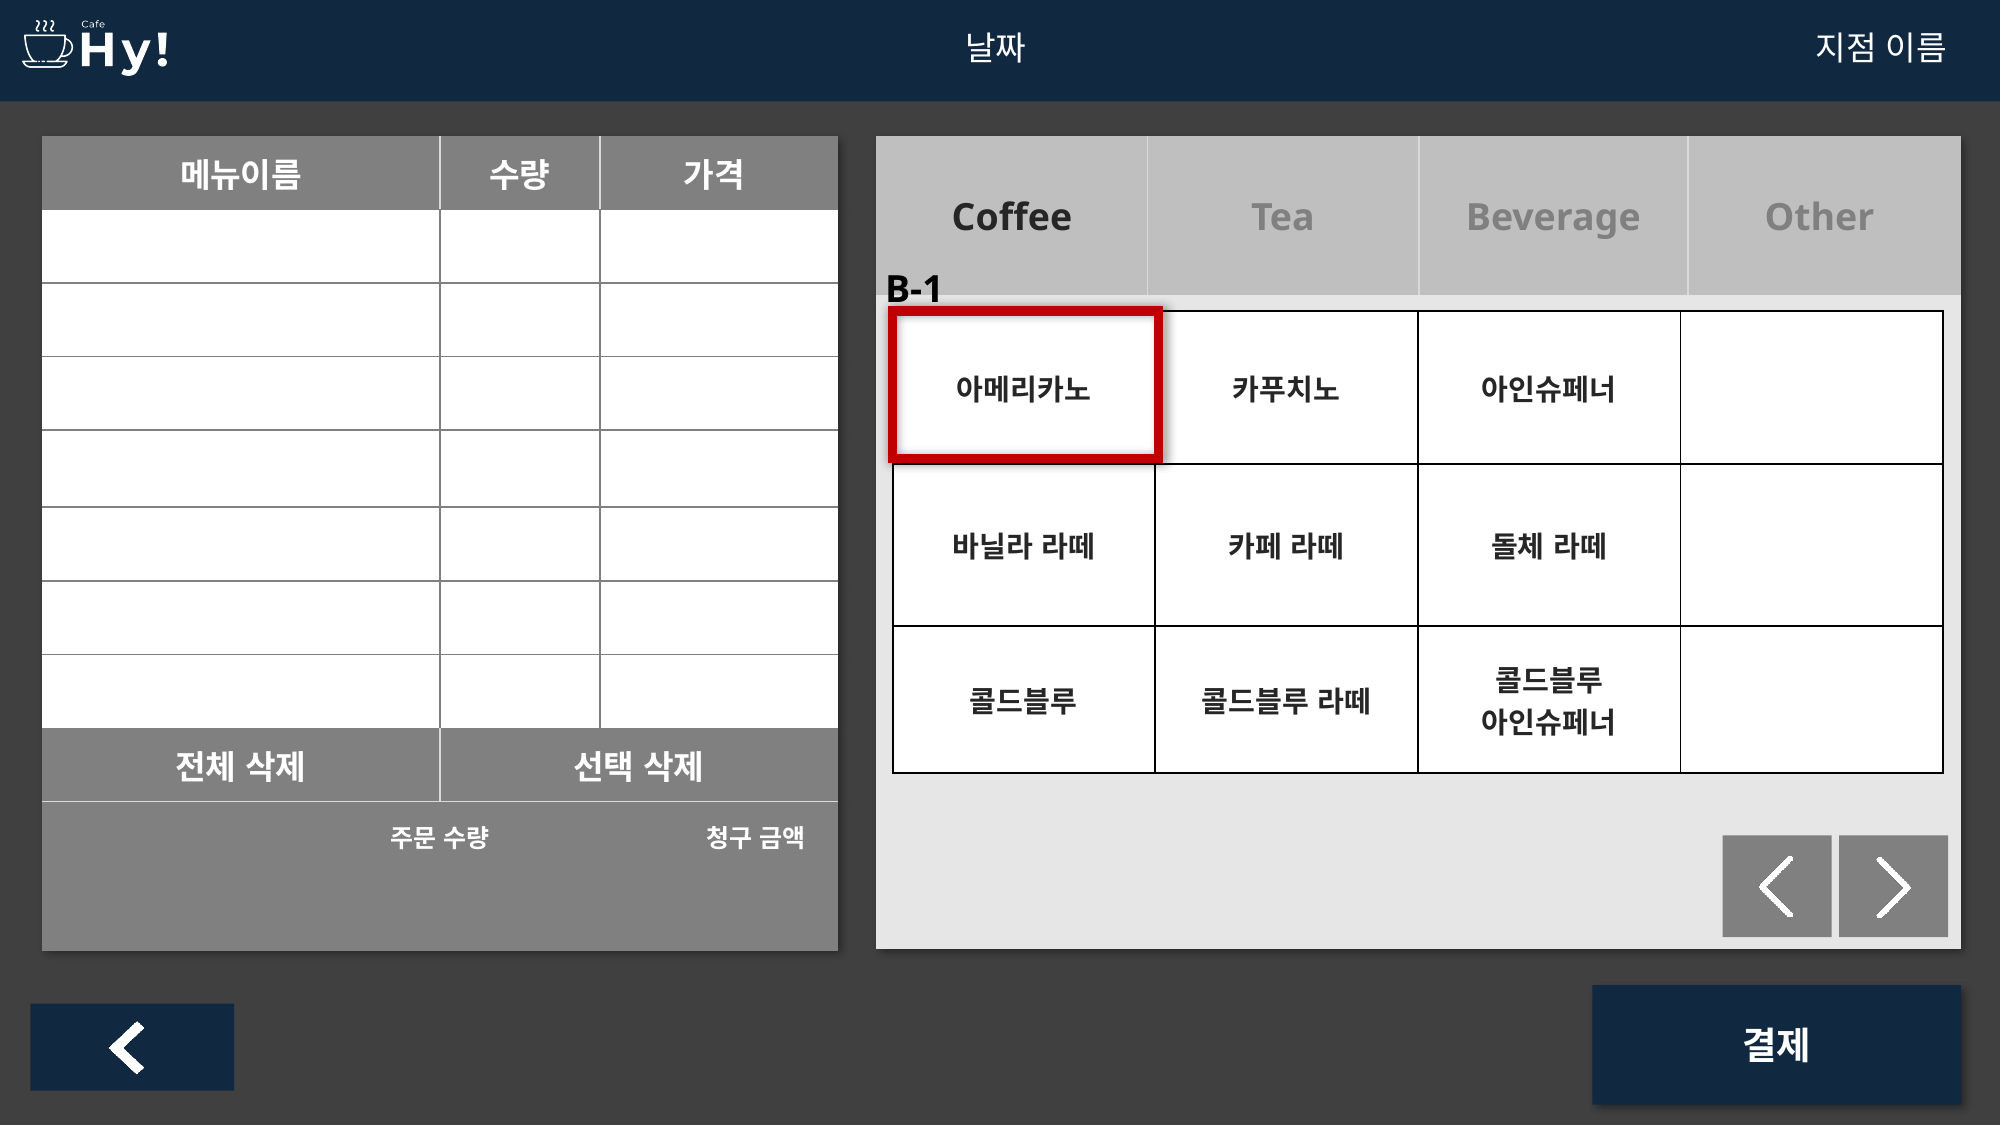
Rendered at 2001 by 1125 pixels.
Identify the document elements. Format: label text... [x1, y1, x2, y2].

table_cell [601, 357, 838, 429]
table_cell 콜드블루 라떼 [1156, 627, 1417, 772]
table_cell [441, 210, 599, 282]
text_box 청구 금액 [691, 815, 821, 861]
table_cell 돌체 라떼 [1419, 465, 1680, 625]
table_cell [42, 655, 439, 728]
table_cell [601, 431, 838, 506]
table_header Coffee [876, 136, 1147, 295]
table_cell [42, 582, 439, 654]
table_cell [441, 582, 599, 654]
text_box 지점 이름 [1801, 20, 1962, 75]
picture [1858, 854, 1925, 921]
text_box [1722, 834, 1833, 938]
table_cell 전체 삭제 [42, 728, 439, 801]
table_cell [42, 431, 439, 506]
table_cell [42, 357, 439, 429]
table_cell [441, 284, 599, 356]
table_cell [42, 284, 439, 356]
table_cell [42, 802, 838, 951]
table_cell [876, 295, 1961, 949]
table_cell [601, 582, 838, 654]
text_box 날짜 [950, 20, 1042, 75]
table_header 카푸치노 [1169, 312, 1417, 463]
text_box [30, 1003, 235, 1091]
table_cell [601, 210, 838, 282]
table_cell [441, 357, 599, 429]
table_header 가격 [601, 136, 838, 209]
text_box [1838, 834, 1949, 938]
table_cell [1681, 465, 1942, 625]
table_cell [42, 210, 439, 282]
table_cell 콜드블루 아인슈페너 [1419, 627, 1680, 772]
table_cell 카페 라떼 [1156, 465, 1417, 625]
table_cell [601, 508, 838, 580]
table_header 아인슈페너 [1419, 312, 1680, 463]
table_header Tea [1148, 136, 1418, 295]
table_cell [601, 284, 838, 356]
table_cell 바닐라 라떼 [894, 467, 1154, 625]
table_cell [441, 431, 599, 506]
text_box [892, 310, 1159, 459]
table_cell 콜드블루 [894, 627, 1154, 772]
table_cell [441, 655, 599, 728]
table_cell [1681, 627, 1942, 772]
text_box [0, 0, 2000, 102]
table_header 메뉴이름 [42, 136, 439, 209]
text_box 결제 [1591, 984, 1962, 1106]
table_cell 선택 삭제 [441, 728, 838, 801]
picture [1744, 853, 1811, 920]
table_cell [601, 655, 838, 728]
text_box 주문 수량 [375, 815, 505, 861]
text_box B-1 [870, 257, 1000, 318]
table_cell [441, 508, 599, 580]
table_header [1681, 312, 1942, 463]
table_header Other [1689, 136, 1961, 295]
table_header Beverage [1420, 136, 1687, 295]
table_header 수량 [441, 136, 599, 209]
picture [22, 20, 167, 76]
table_cell [42, 508, 439, 580]
